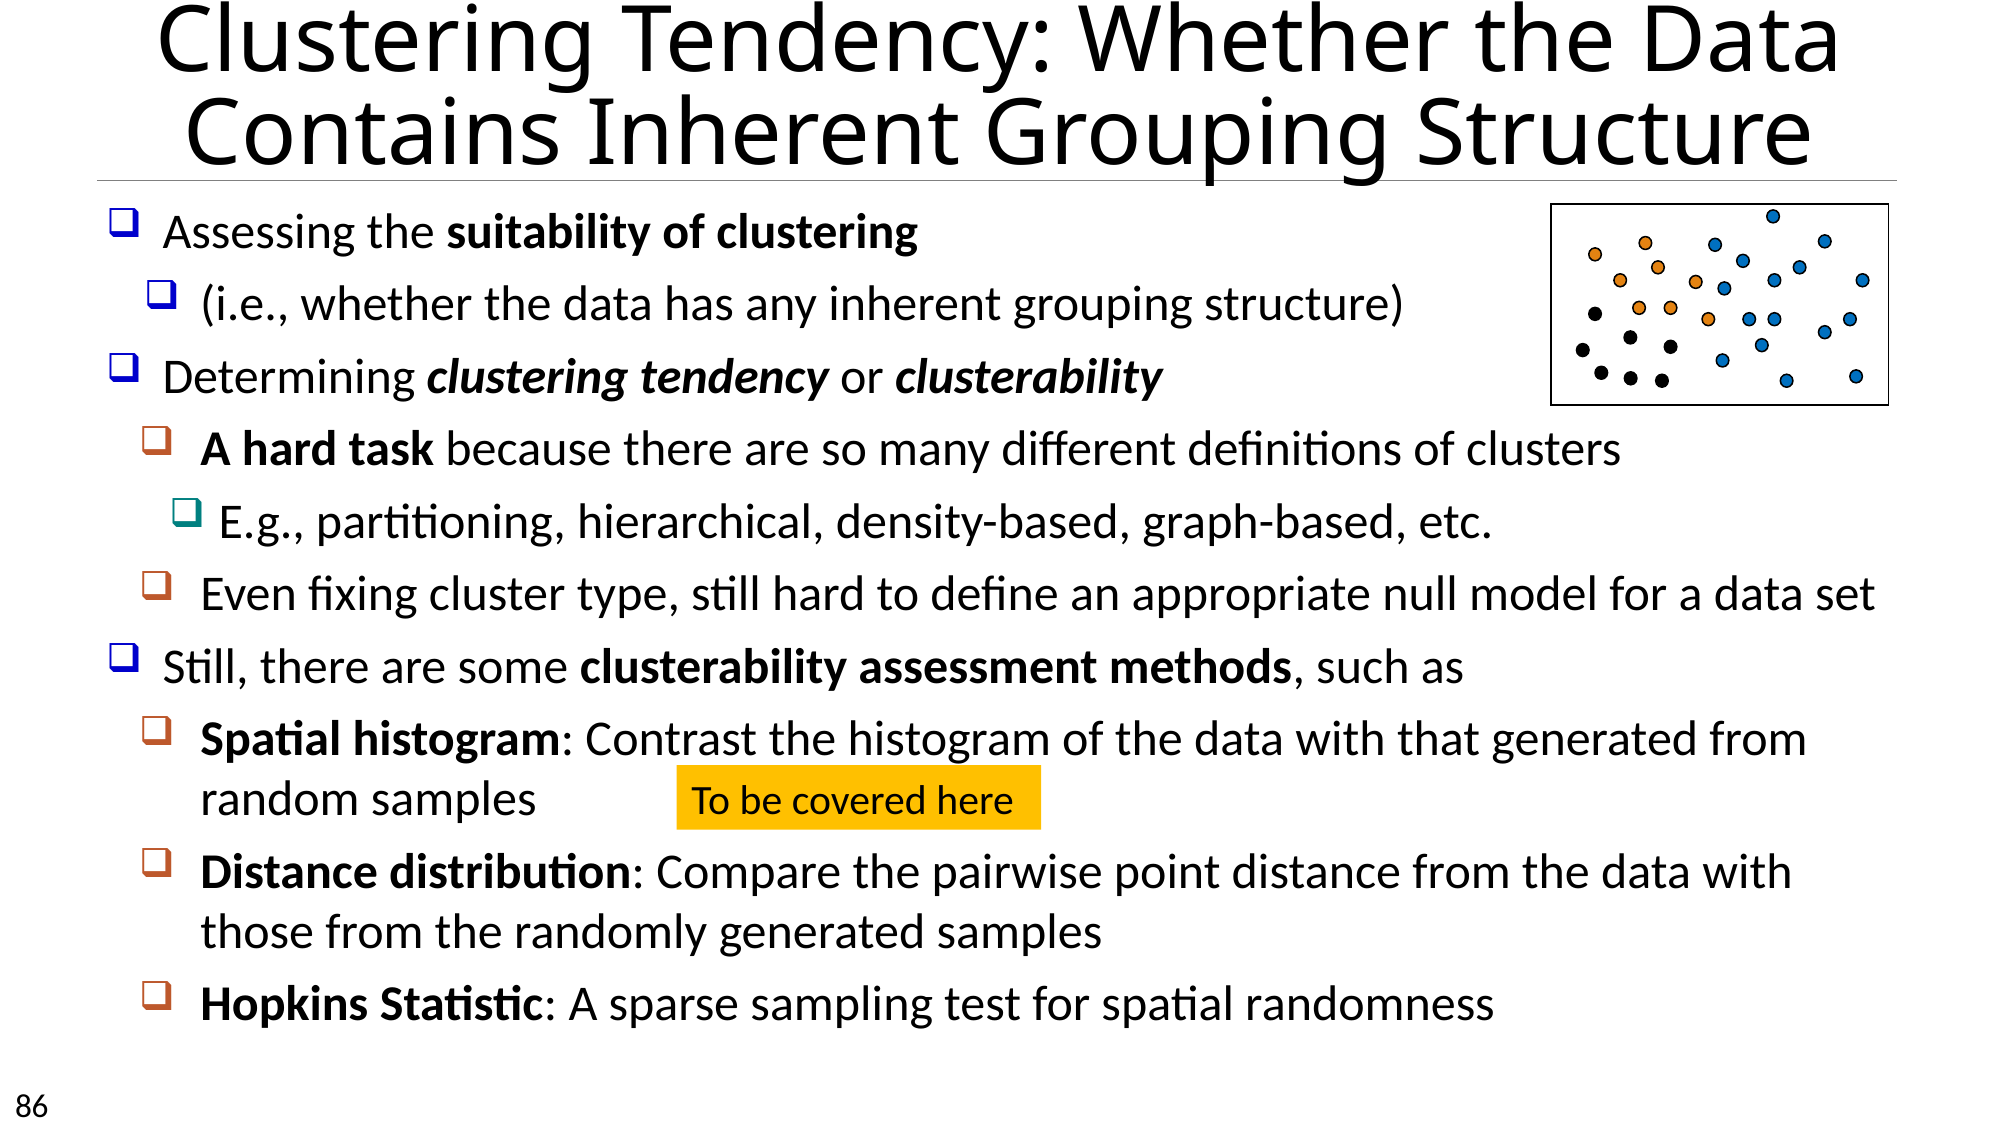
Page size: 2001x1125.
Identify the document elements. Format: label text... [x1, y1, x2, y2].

text_box To be covered here [676, 765, 1042, 830]
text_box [1550, 203, 1889, 406]
title Clustering Tendency: Whether the Data Contains Inherent Grouping Structure [0, 0, 2000, 180]
list Assessing the suitability of clustering (i.e., whether the data has any inherent grouping structure) Determining clustering tendency or clusterability A hard task because there are so many different definitions of clusters E.g., partitioning, hierarchical, density-based, graph-based, etc. Even fixing cluster type, still hard to define an appropriate null model for a data set Still, there are some clusterability assessment methods, such as Spatial histogram: Contrast the histogram of the data with that generated from random samples Distance distribution: Compare the pairwise point distance from the data with those from the randomly generated samples Hopkins Statistic: A sparse sampling test for spatial randomness [91, 190, 1905, 1092]
